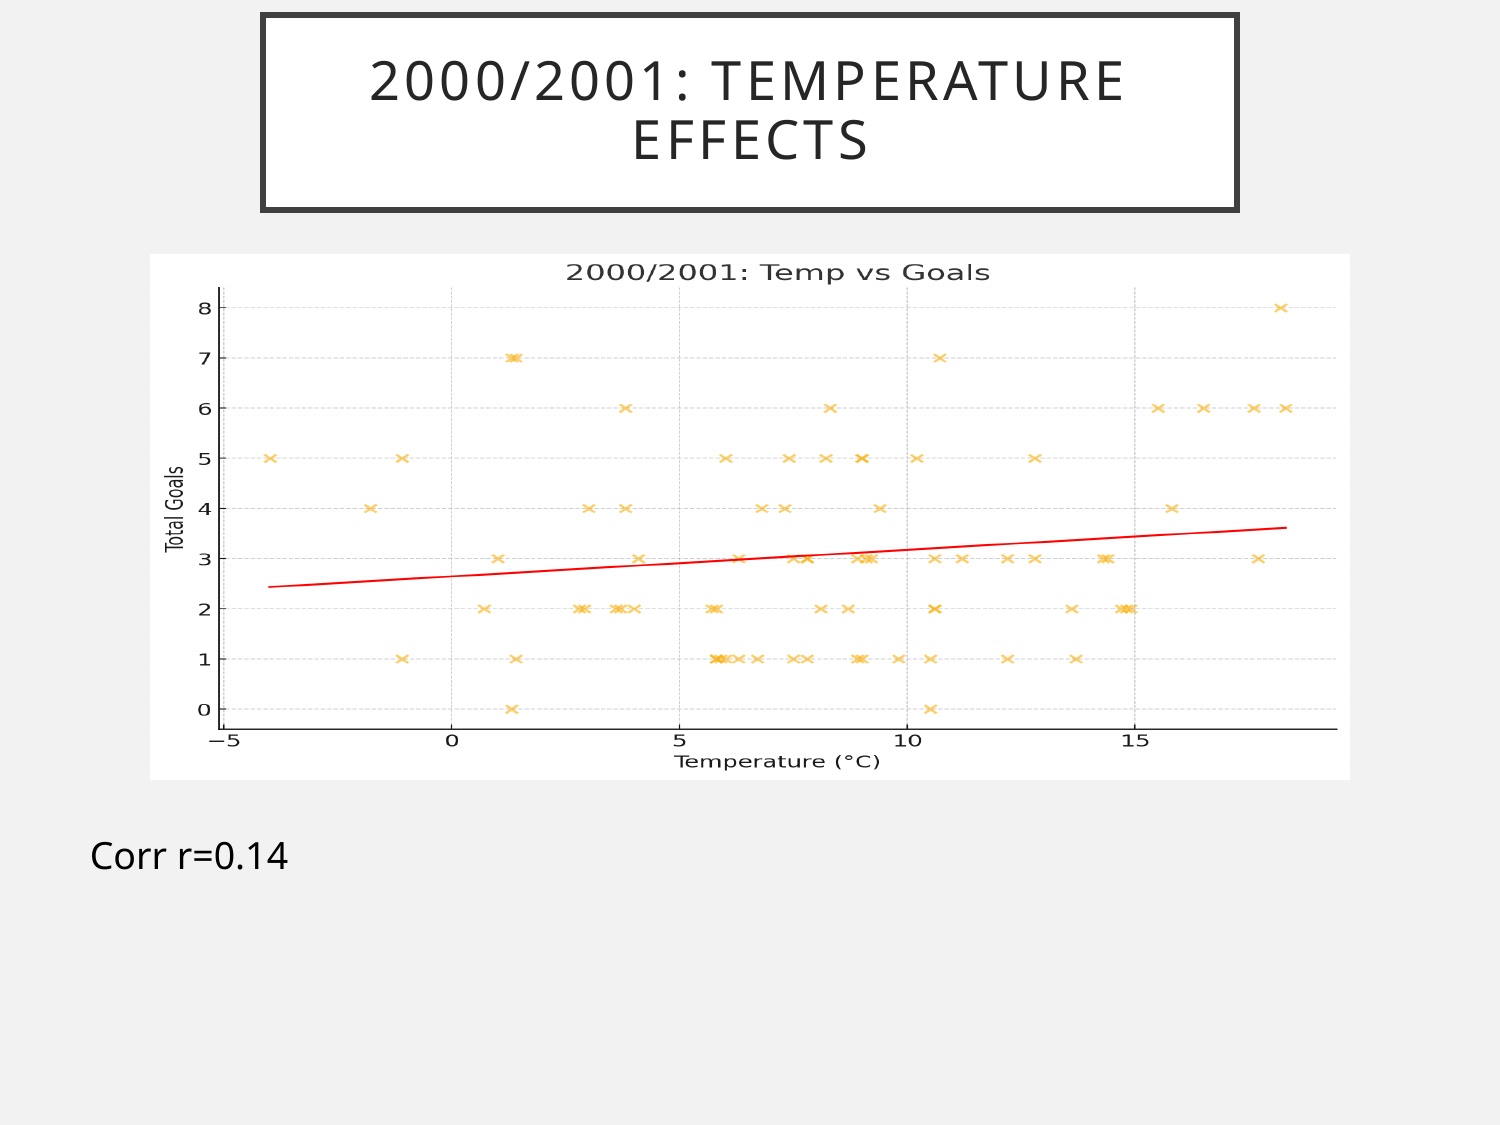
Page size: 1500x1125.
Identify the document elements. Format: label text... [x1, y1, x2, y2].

picture [149, 254, 1350, 780]
text_box Corr r=0.14 [74, 779, 344, 885]
title 2000/2001: Temperature Effects [260, 12, 1240, 213]
